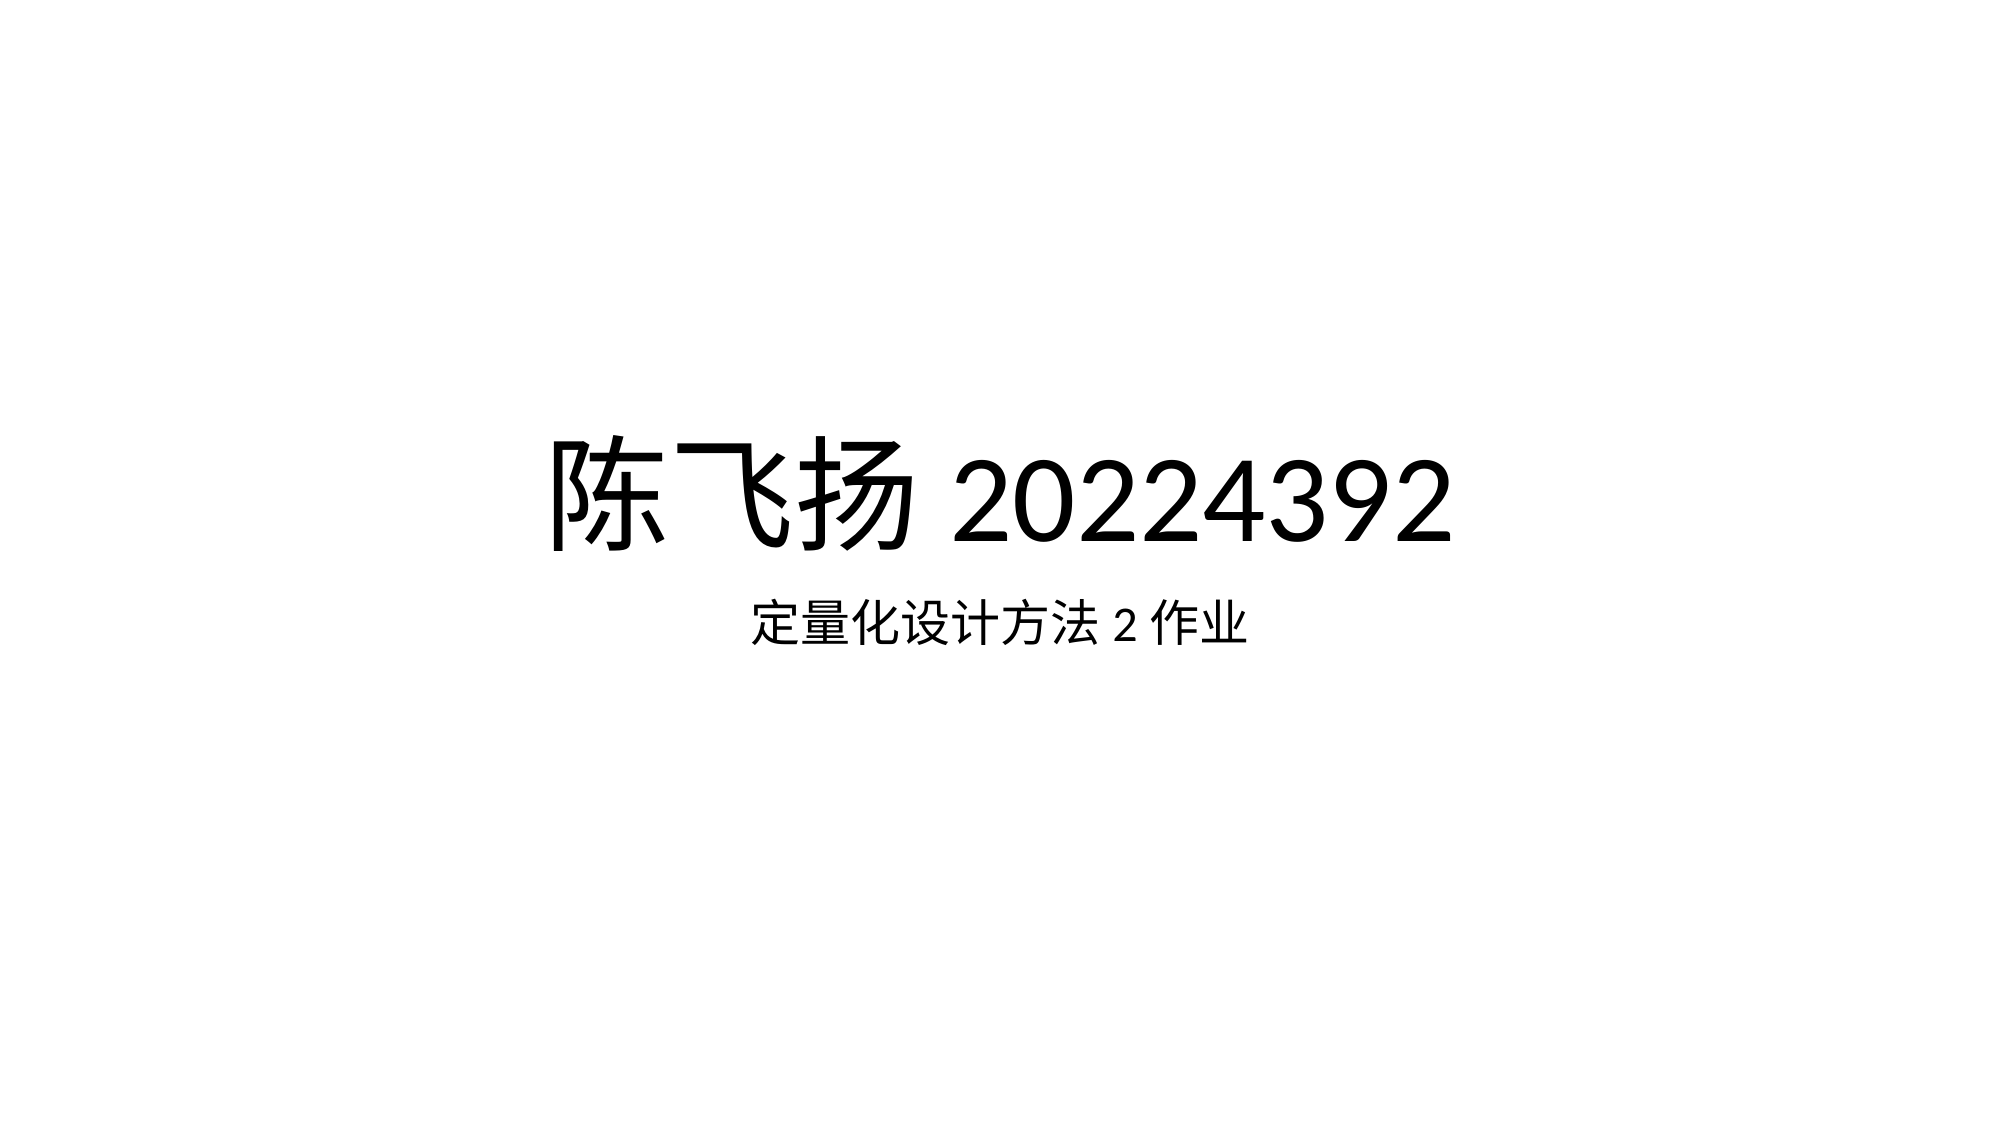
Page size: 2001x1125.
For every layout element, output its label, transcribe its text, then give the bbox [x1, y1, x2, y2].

subtitle 定量化设计方法2作业 [249, 590, 1750, 863]
title 陈飞扬20224392 [249, 184, 1750, 576]
